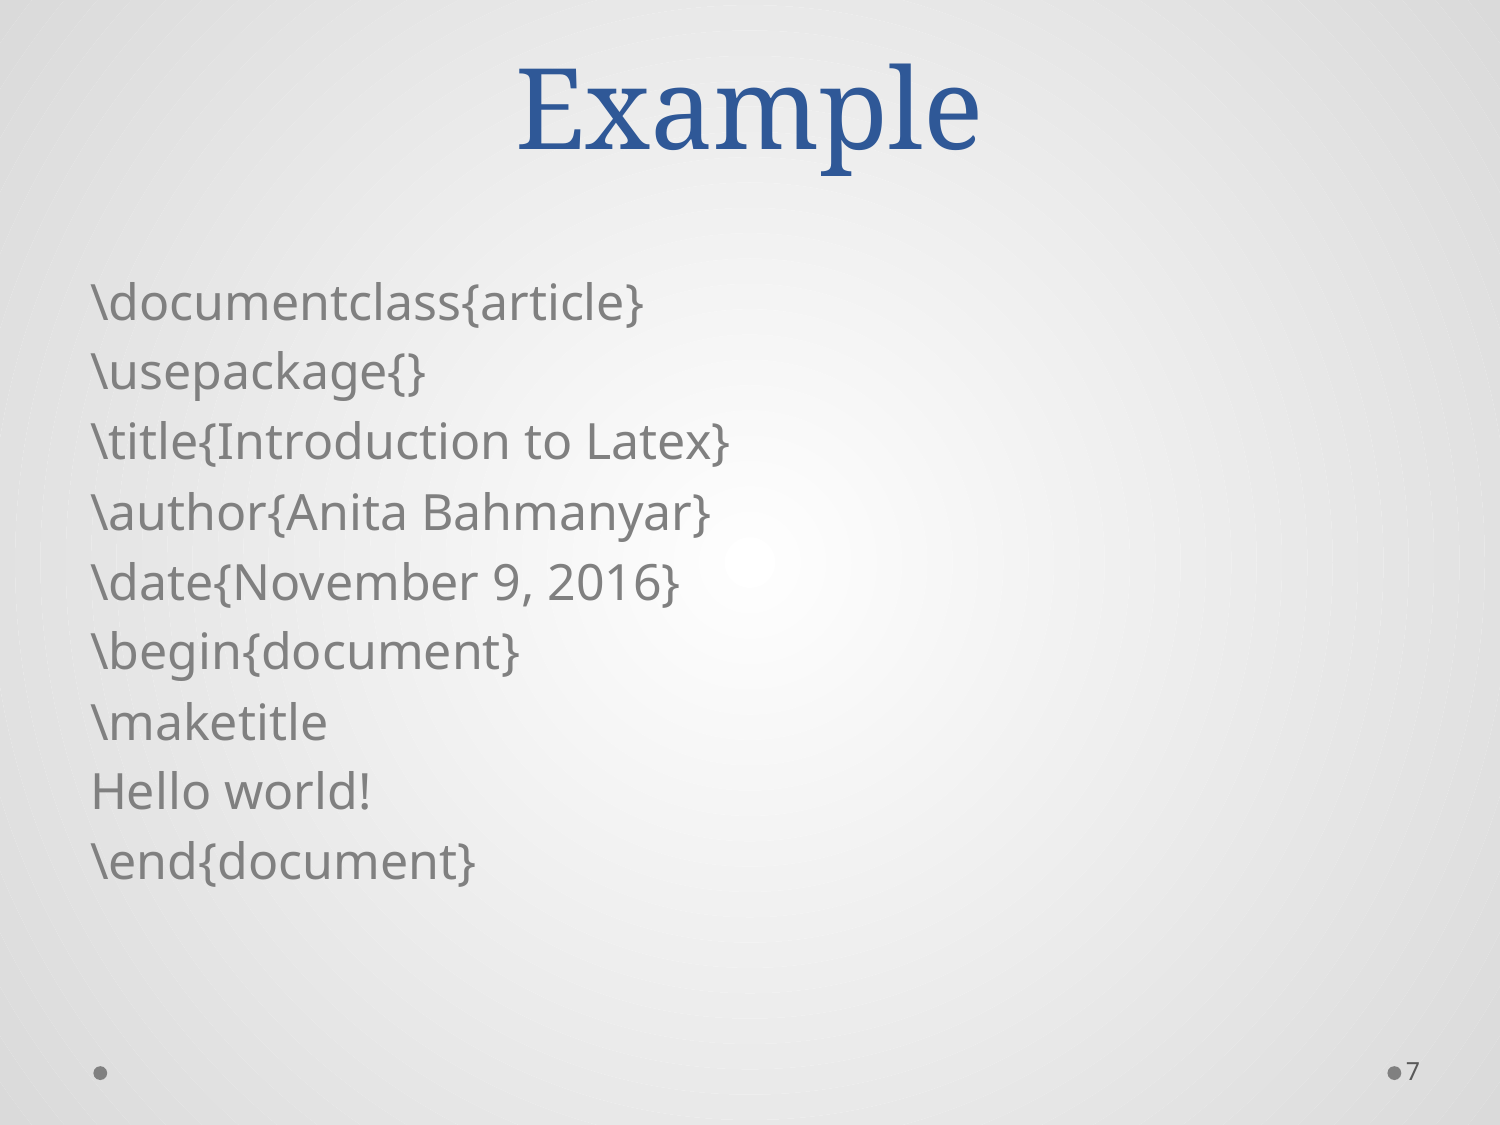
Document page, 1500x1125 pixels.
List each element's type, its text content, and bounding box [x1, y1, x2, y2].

slide_number 6 [1401, 1042, 1494, 1103]
list \documentclass{article} \usepackage{} \title{Introduction to Latex} \author{Anita Bahmanyar} \date{November 9, 2016} \begin{document} \maketitle Hello world! \end{document} [75, 262, 1425, 1005]
title Example [75, 13, 1425, 180]
